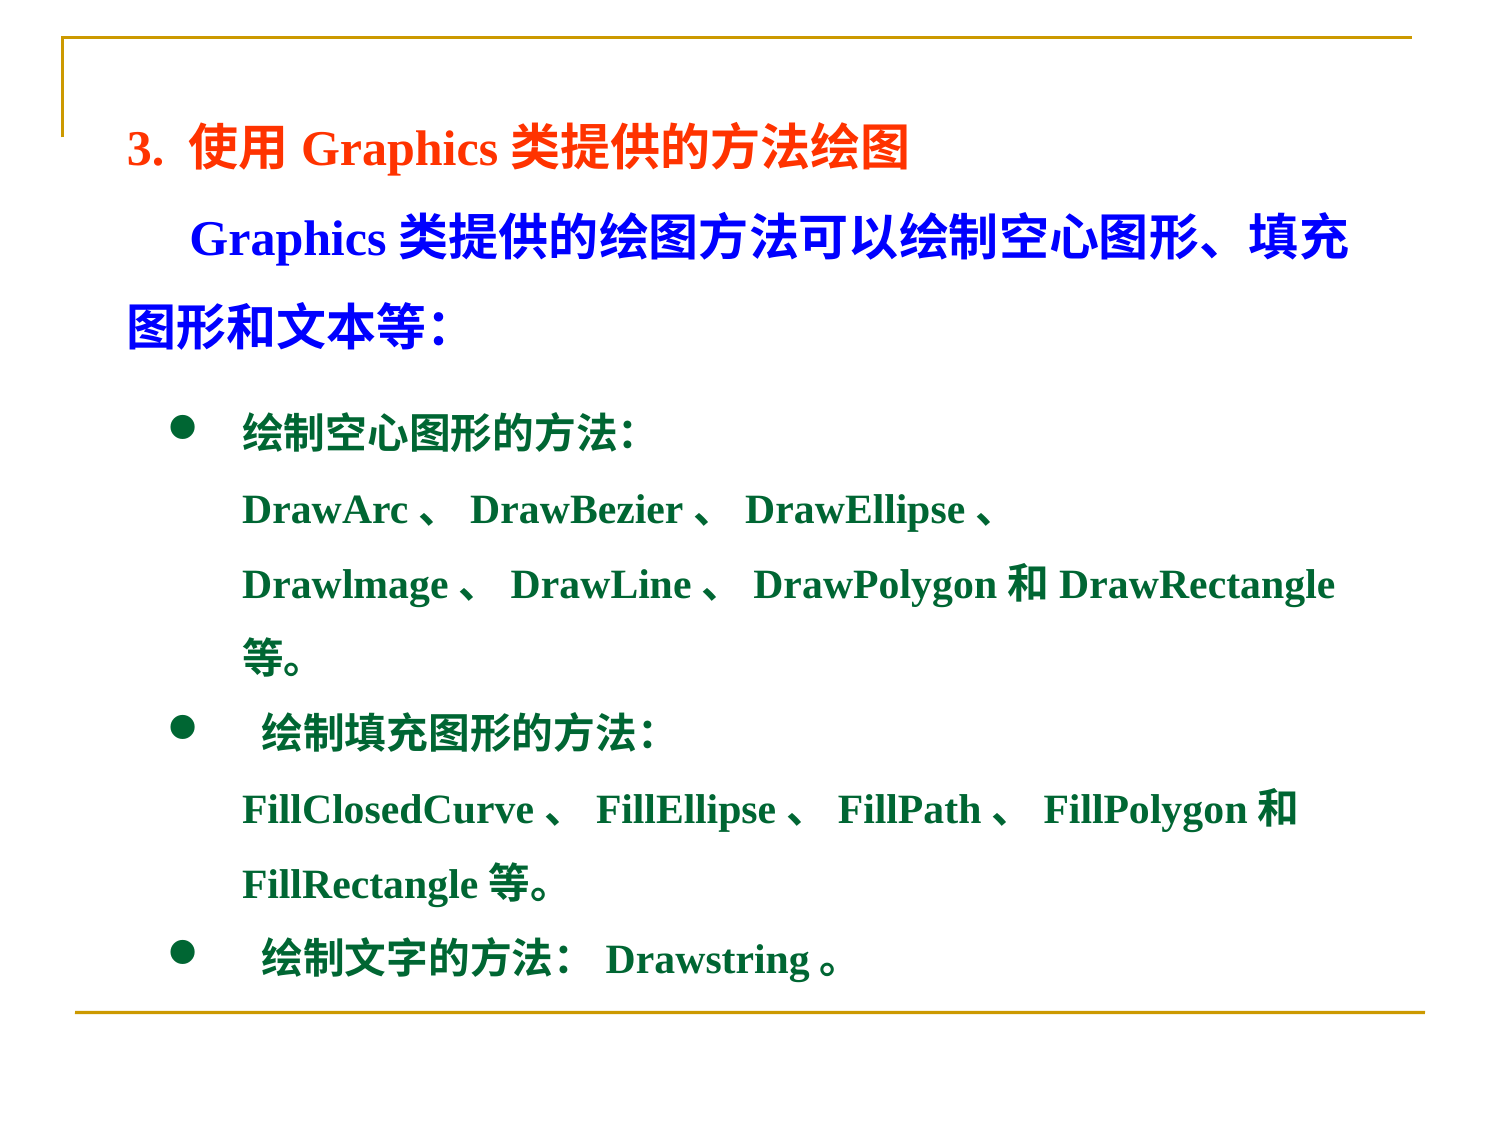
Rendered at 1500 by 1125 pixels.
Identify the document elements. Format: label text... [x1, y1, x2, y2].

text_box 绘制空心图形的方法：DrawArc、DrawBezier、DrawEllipse、 Drawlmage、DrawLine、DrawPolygon和DrawRectangle等。 绘制填充图形的方法：FillClosedCurve、FillEllipse、FillPath、FillPolygon和FillRectangle等。 绘制文字的方法：Drawstring。 [152, 374, 1383, 990]
text_box 3. 使用Graphics类提供的方法绘图 Graphics类提供的绘图方法可以绘制空心图形、填充图形和文本等： [112, 78, 1412, 363]
